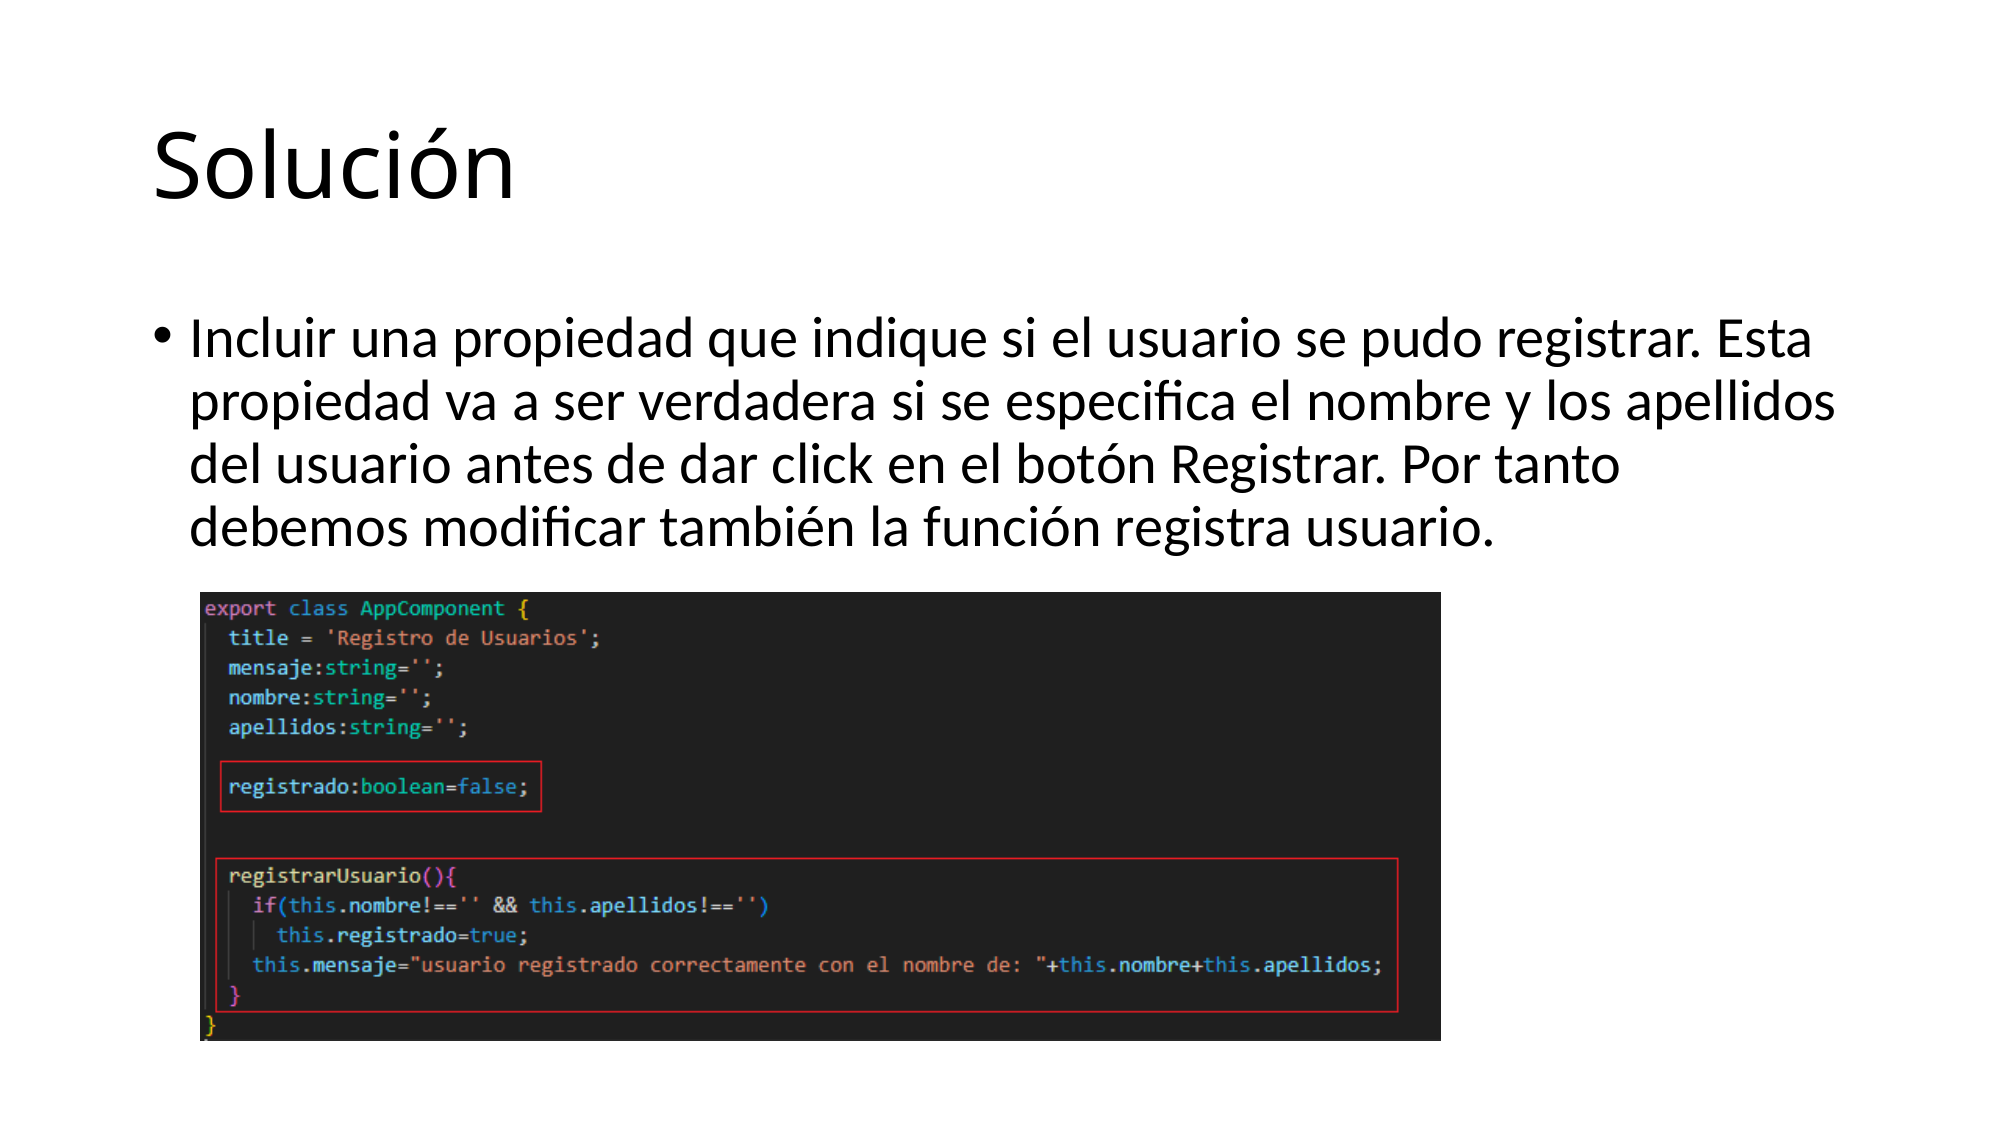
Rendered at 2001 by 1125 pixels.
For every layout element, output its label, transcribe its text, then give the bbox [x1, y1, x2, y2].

picture [200, 592, 1441, 1041]
list Incluir una propiedad que indique si el usuario se pudo registrar. Esta propiedad va a ser verdadera si se especifica el nombre y los apellidos del usuario antes de dar click en el botón Registrar. Por tanto debemos modificar también la función registra usuario. [137, 299, 1863, 1014]
title Solución [137, 59, 1863, 278]
